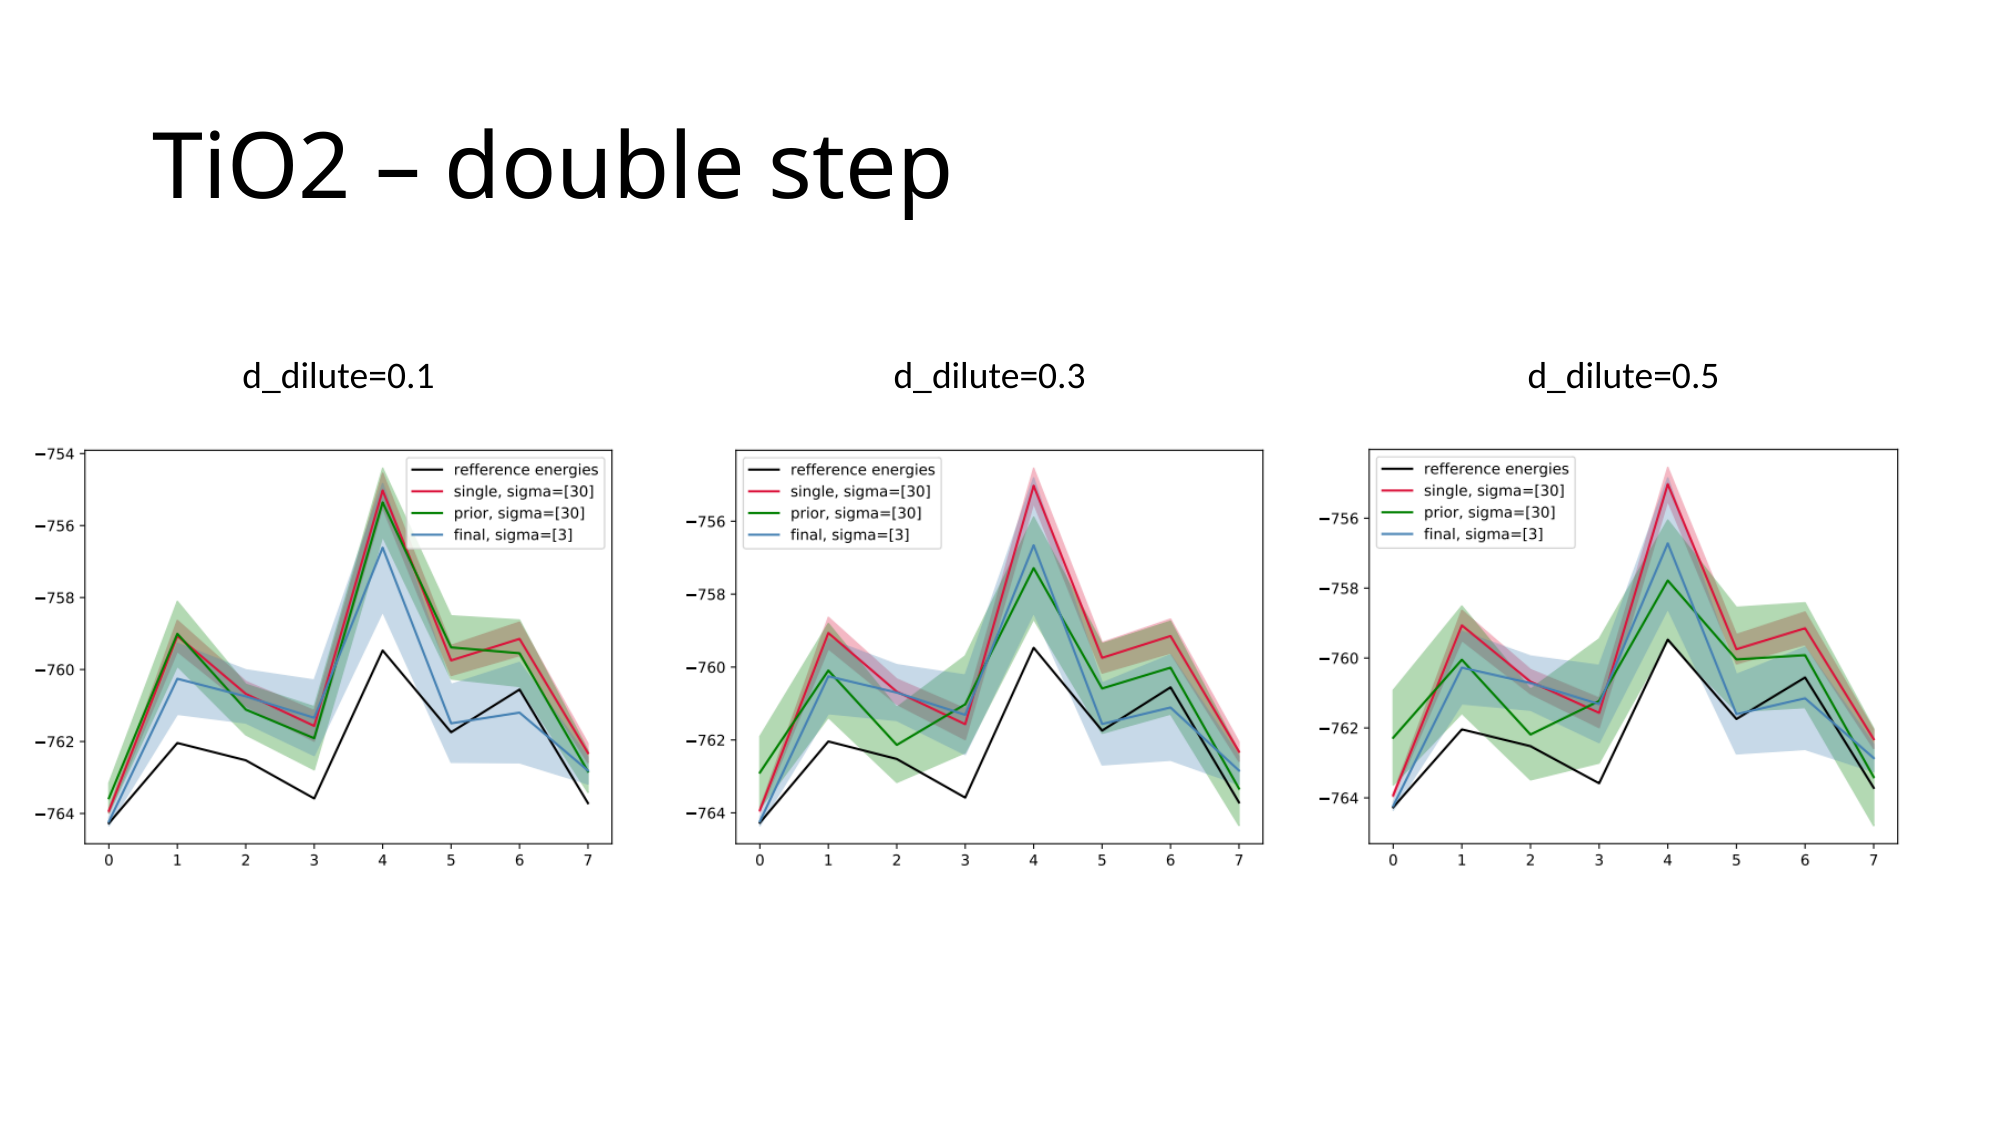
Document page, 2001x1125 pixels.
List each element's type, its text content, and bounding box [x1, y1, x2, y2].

title TiO2 – double step [137, 59, 1863, 278]
text_box d_dilute=0.5 [1512, 344, 1735, 388]
text_box d_dilute=0.3 [878, 344, 1101, 389]
text_box d_dilute=0.1 [227, 344, 450, 389]
picture [0, 388, 1963, 898]
